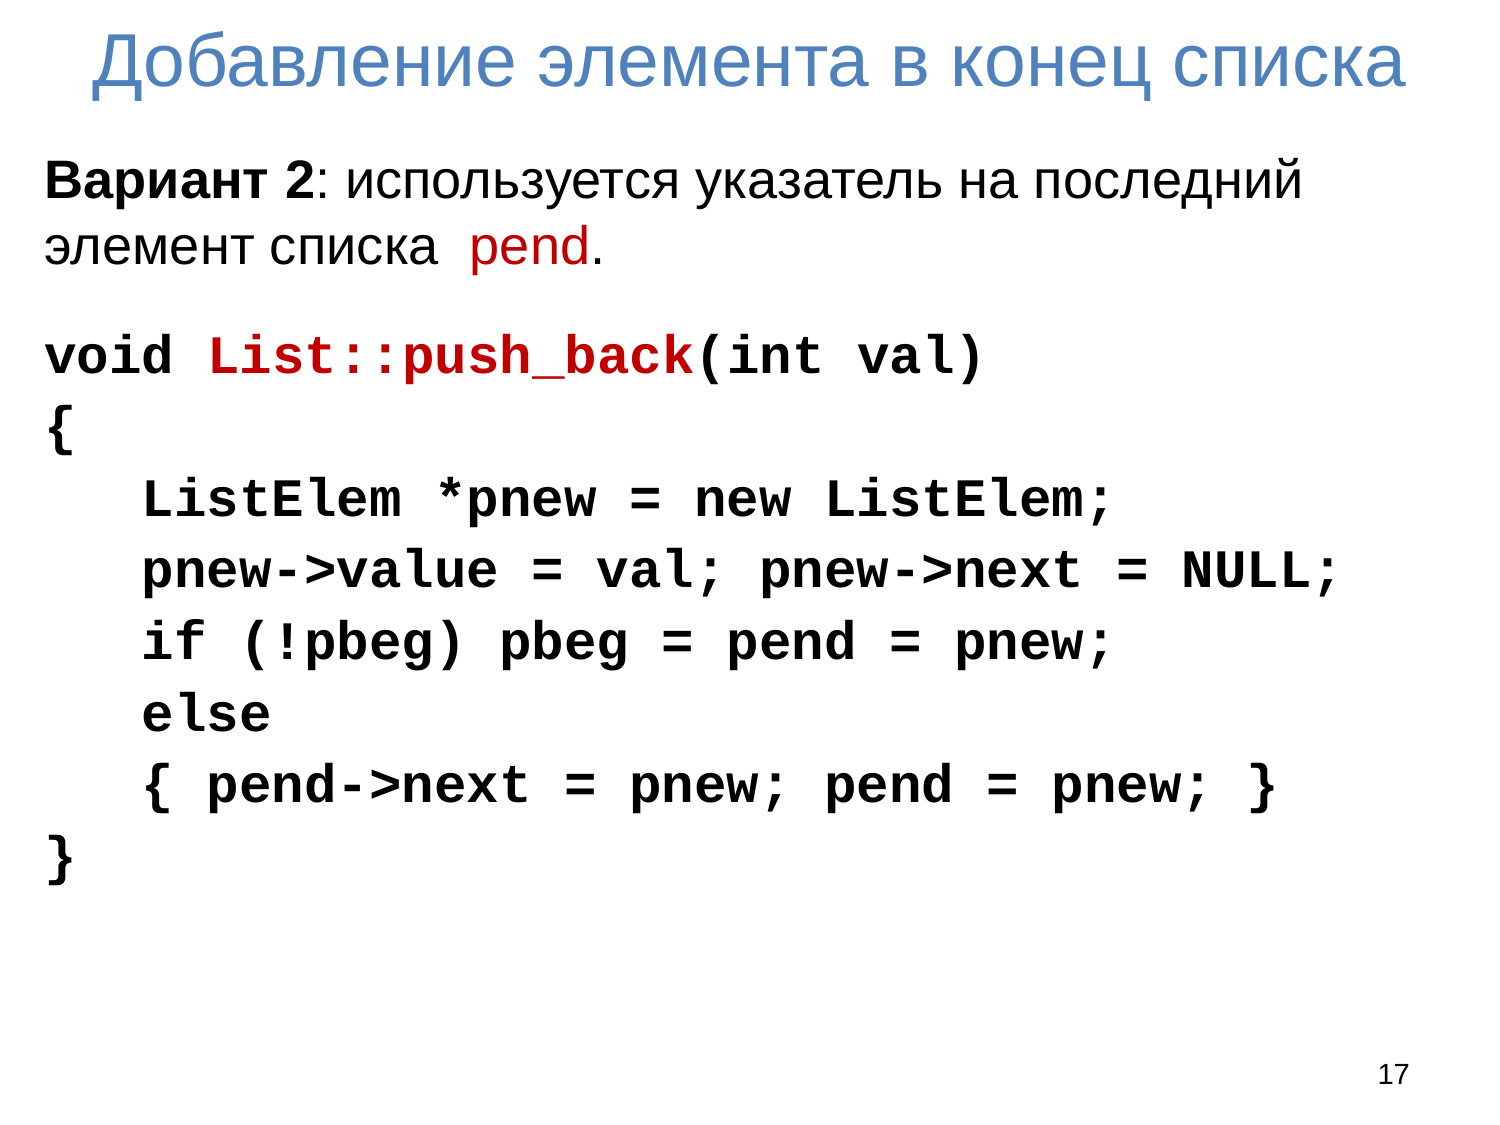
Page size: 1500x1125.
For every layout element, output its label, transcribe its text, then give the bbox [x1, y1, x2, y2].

text_box [1074, 1024, 1425, 1103]
subtitle Вариант 2: используется указатель на последний элемент списка pend. void List::push_back(int val) { ListElem *pnew = new ListElem; pnew->value = val; pnew->next = NULL; if (!pbeg) pbeg = pend = pnew; else { pend->next = pnew; pend = pnew; } } [29, 137, 1459, 1125]
title Добавление элемента в конец списка [35, 1, 1465, 114]
